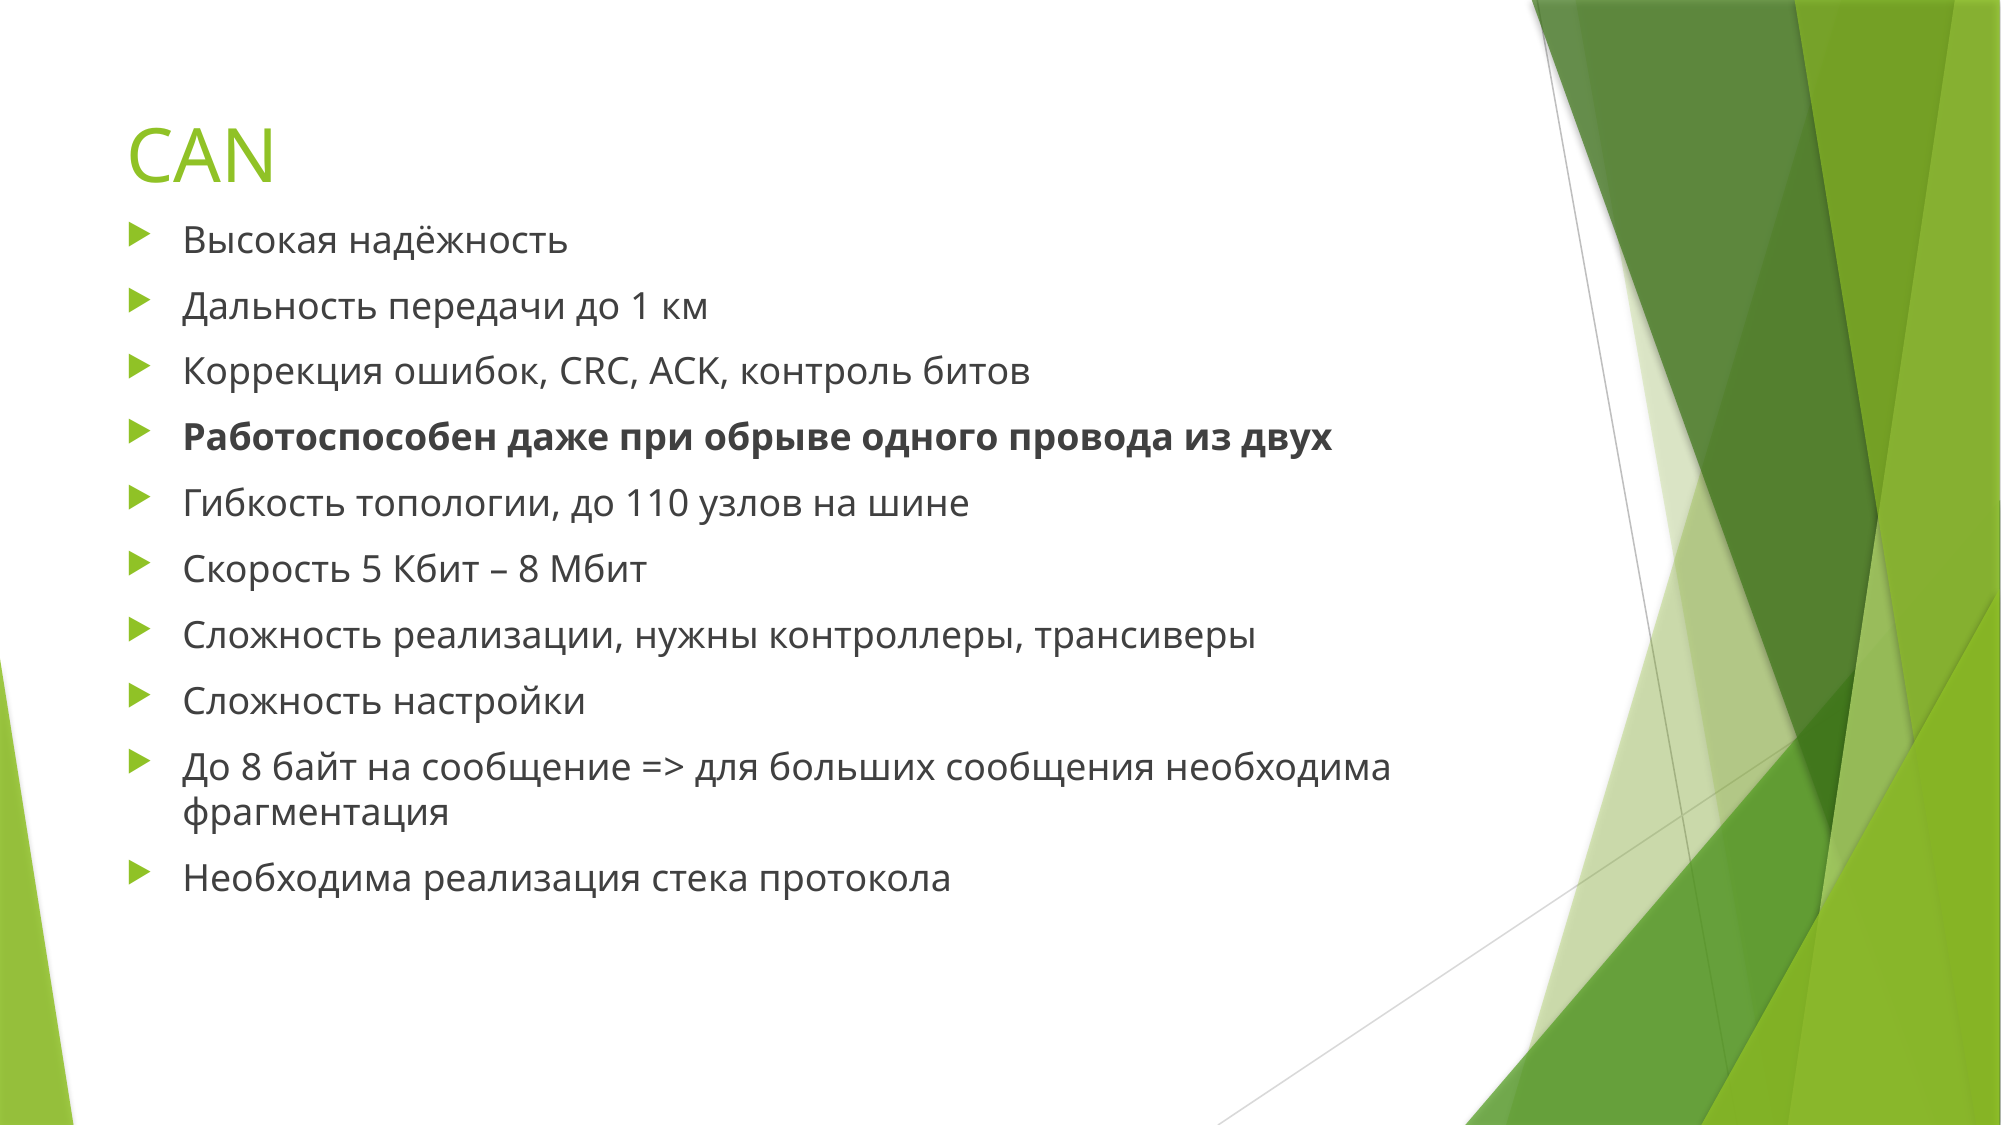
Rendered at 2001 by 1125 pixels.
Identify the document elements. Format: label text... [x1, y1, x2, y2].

title CAN [111, 99, 1522, 208]
list Высокая надёжность Дальность передачи до 1 км Коррекция ошибок, CRC, ACK, контроль битов Работоспособен даже при обрыве одного провода из двух Гибкость топологии, до 110 узлов на шине Скорость 5 Кбит – 8 Мбит Сложность реализации, нужны контроллеры, трансиверы Сложность настройки До 8 байт на сообщение => для больших сообщения необходима фрагментация Необходима реализация стека протокола [111, 208, 1522, 1076]
